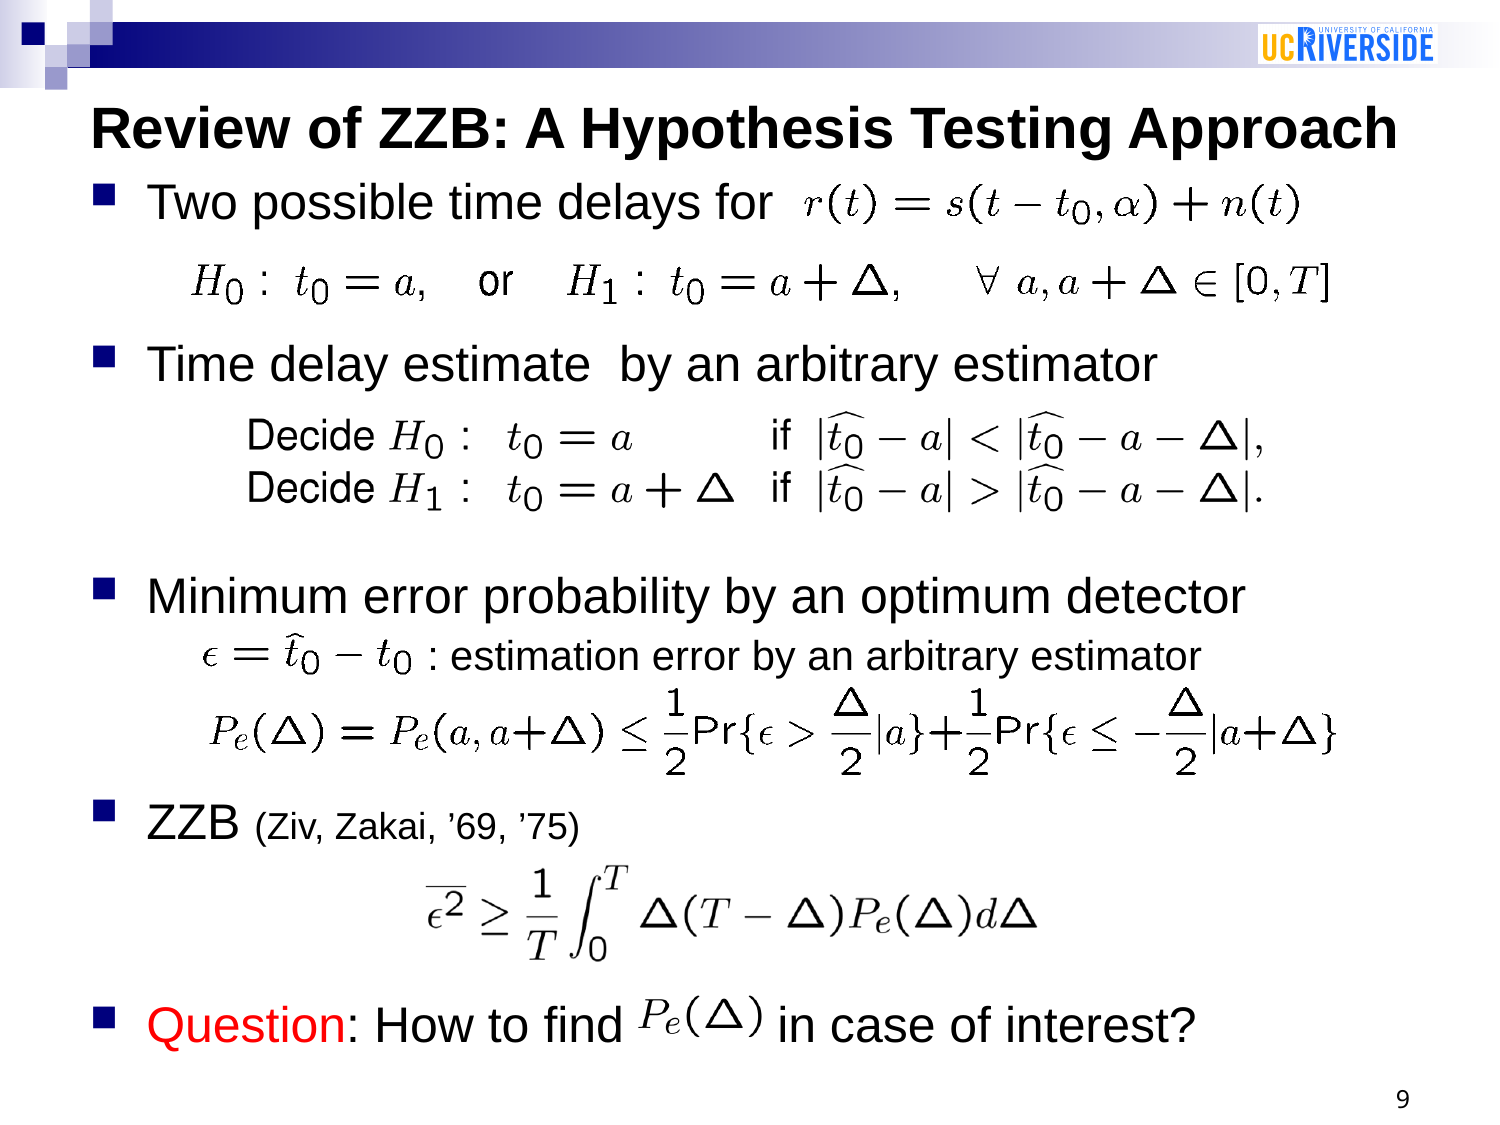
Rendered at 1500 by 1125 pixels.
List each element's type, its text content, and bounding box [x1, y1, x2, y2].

picture [974, 262, 1329, 303]
picture [201, 630, 413, 676]
picture [424, 863, 1038, 963]
picture [1258, 24, 1438, 64]
picture [189, 262, 901, 305]
title Review of ZZB: A Hypothesis Testing Approach [75, 75, 1438, 162]
picture [801, 183, 1301, 226]
picture [208, 686, 1338, 776]
picture [637, 995, 763, 1038]
text_box Two possible time delays for Time delay estimate by an arbitrary estimator Minimum error probability by an optimum detector ZZB (Ziv, Zakai, ’69, ’75) Question: How to find in case of interest? [74, 162, 1438, 1050]
text_box : estimation error by an arbitrary estimator [412, 621, 1325, 685]
picture [249, 409, 1263, 513]
slide_number 9 [1237, 1074, 1426, 1125]
